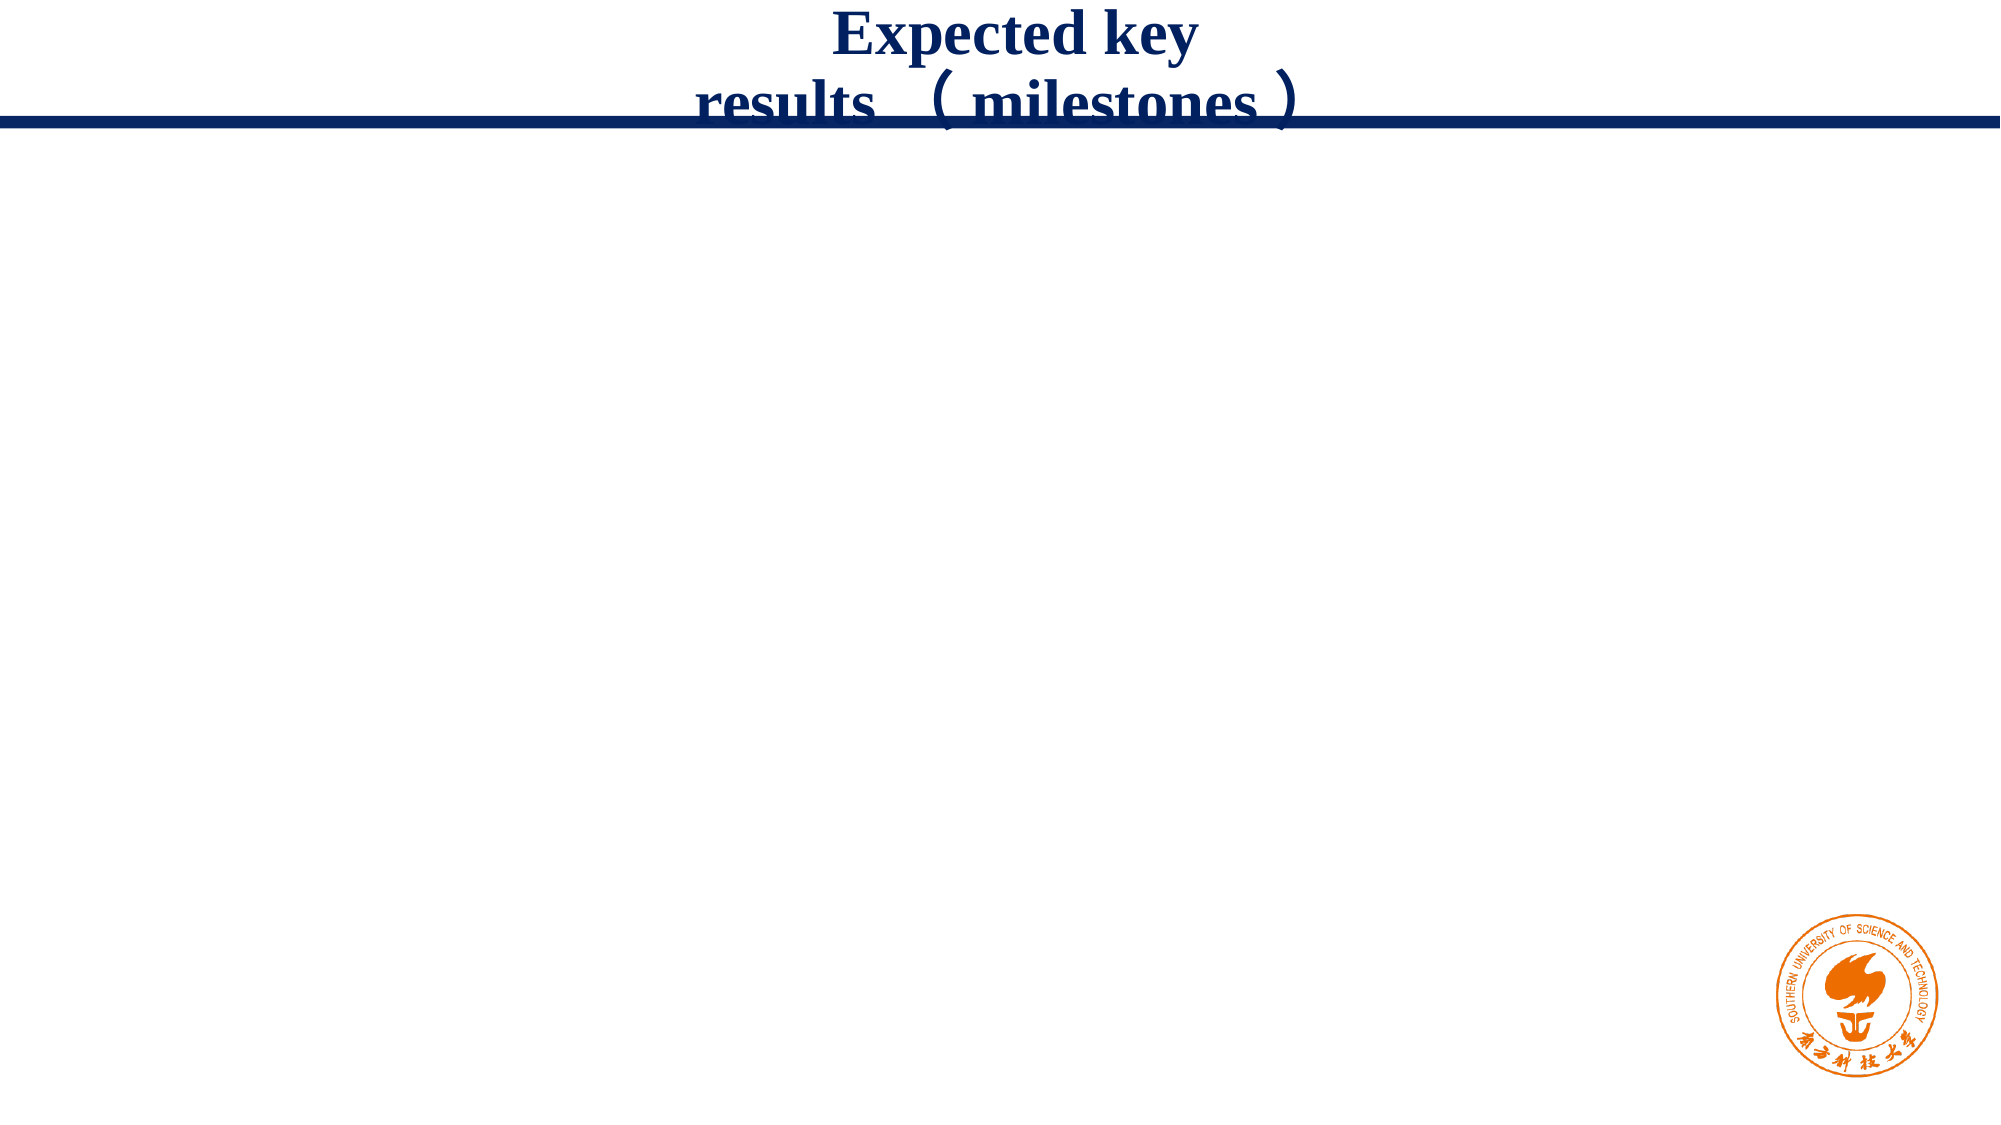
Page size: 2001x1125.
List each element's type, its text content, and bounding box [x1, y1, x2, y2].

picture [1773, 911, 1943, 1079]
text_box [0, 115, 2000, 129]
title Expected key results（milestones） [492, 20, 1541, 115]
